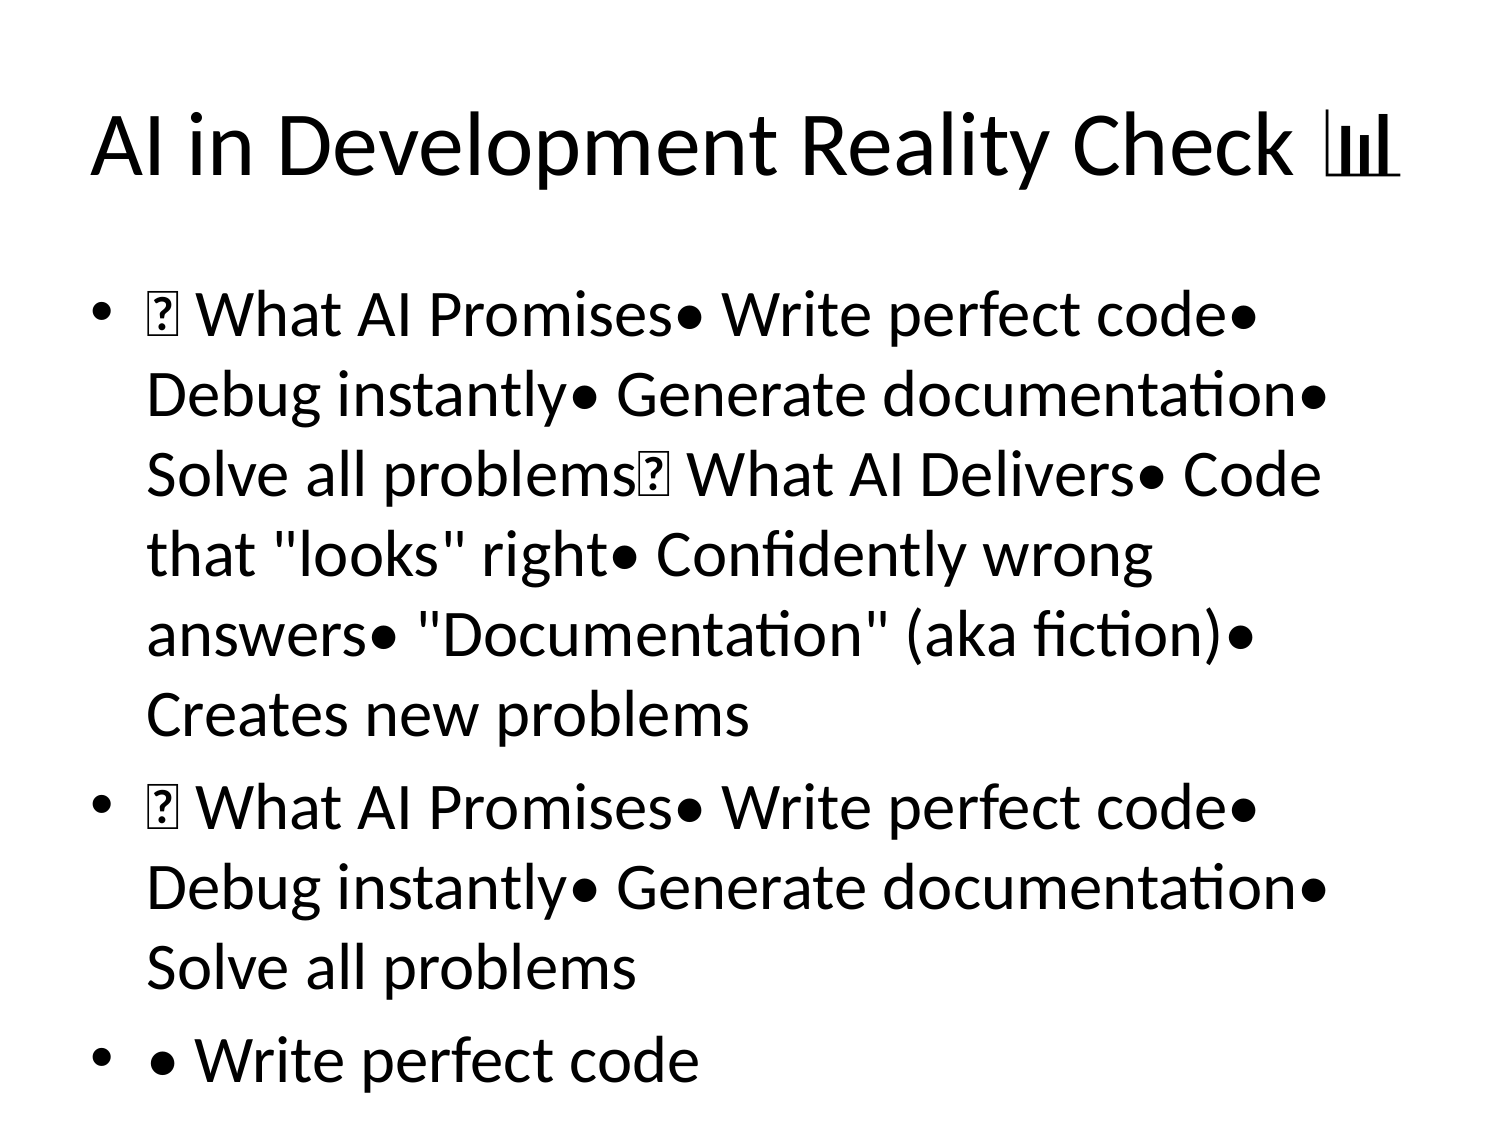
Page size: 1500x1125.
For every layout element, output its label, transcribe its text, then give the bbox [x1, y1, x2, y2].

title AI in Development Reality Check 📊 [75, 45, 1425, 233]
list ✅ What AI Promises• Write perfect code• Debug instantly• Generate documentation• Solve all problems❌ What AI Delivers• Code that "looks" right• Confidently wrong answers• "Documentation" (aka fiction)• Creates new problems ✅ What AI Promises• Write perfect code• Debug instantly• Generate documentation• Solve all problems • Write perfect code • Debug instantly • Generate documentation • Solve all problems ❌ What AI Delivers• Code that "looks" right• Confidently wrong answers• "Documentation" (aka fiction)• Creates new problems • Code that "looks" right • Confidently wrong answers • "Documentation" (aka fiction) • Creates new problems "AI will replace developers" - People who have never used AI [75, 262, 1425, 1005]
